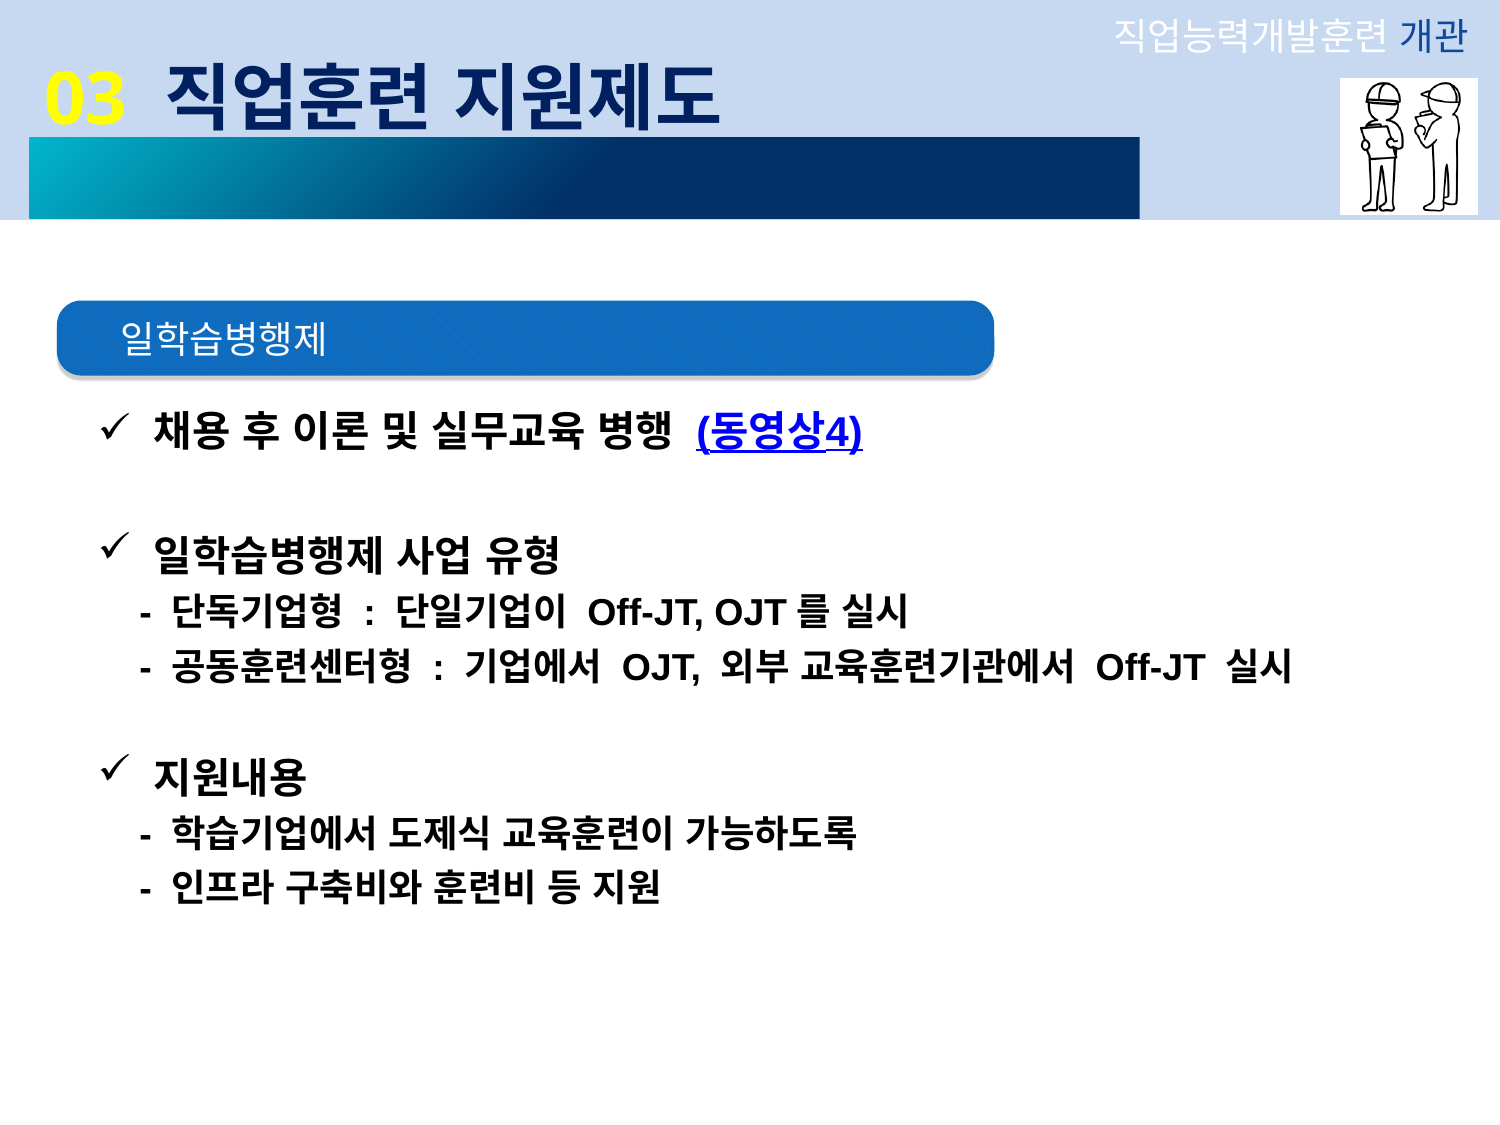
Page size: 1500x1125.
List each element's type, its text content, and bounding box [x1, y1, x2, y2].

text_box 일학습병행제 [56, 300, 995, 376]
text_box 채용 후 이론 및 실무교육 병행 (동영상4) 일학습병행제 사업 유형 - 단독기업형 : 단일기업이 Off-JT, OJT를 실시 - 공동훈련센터형 : 기업에서 OJT, 외부 교육훈련기관에서 Off-JT 실시 지원내용 - 학습기업에서 도제식 교육훈련이 가능하도록 - 인프라 구축비와 훈련비 등 지원 [82, 385, 1500, 917]
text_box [29, 136, 1140, 220]
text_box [0, 0, 1500, 221]
